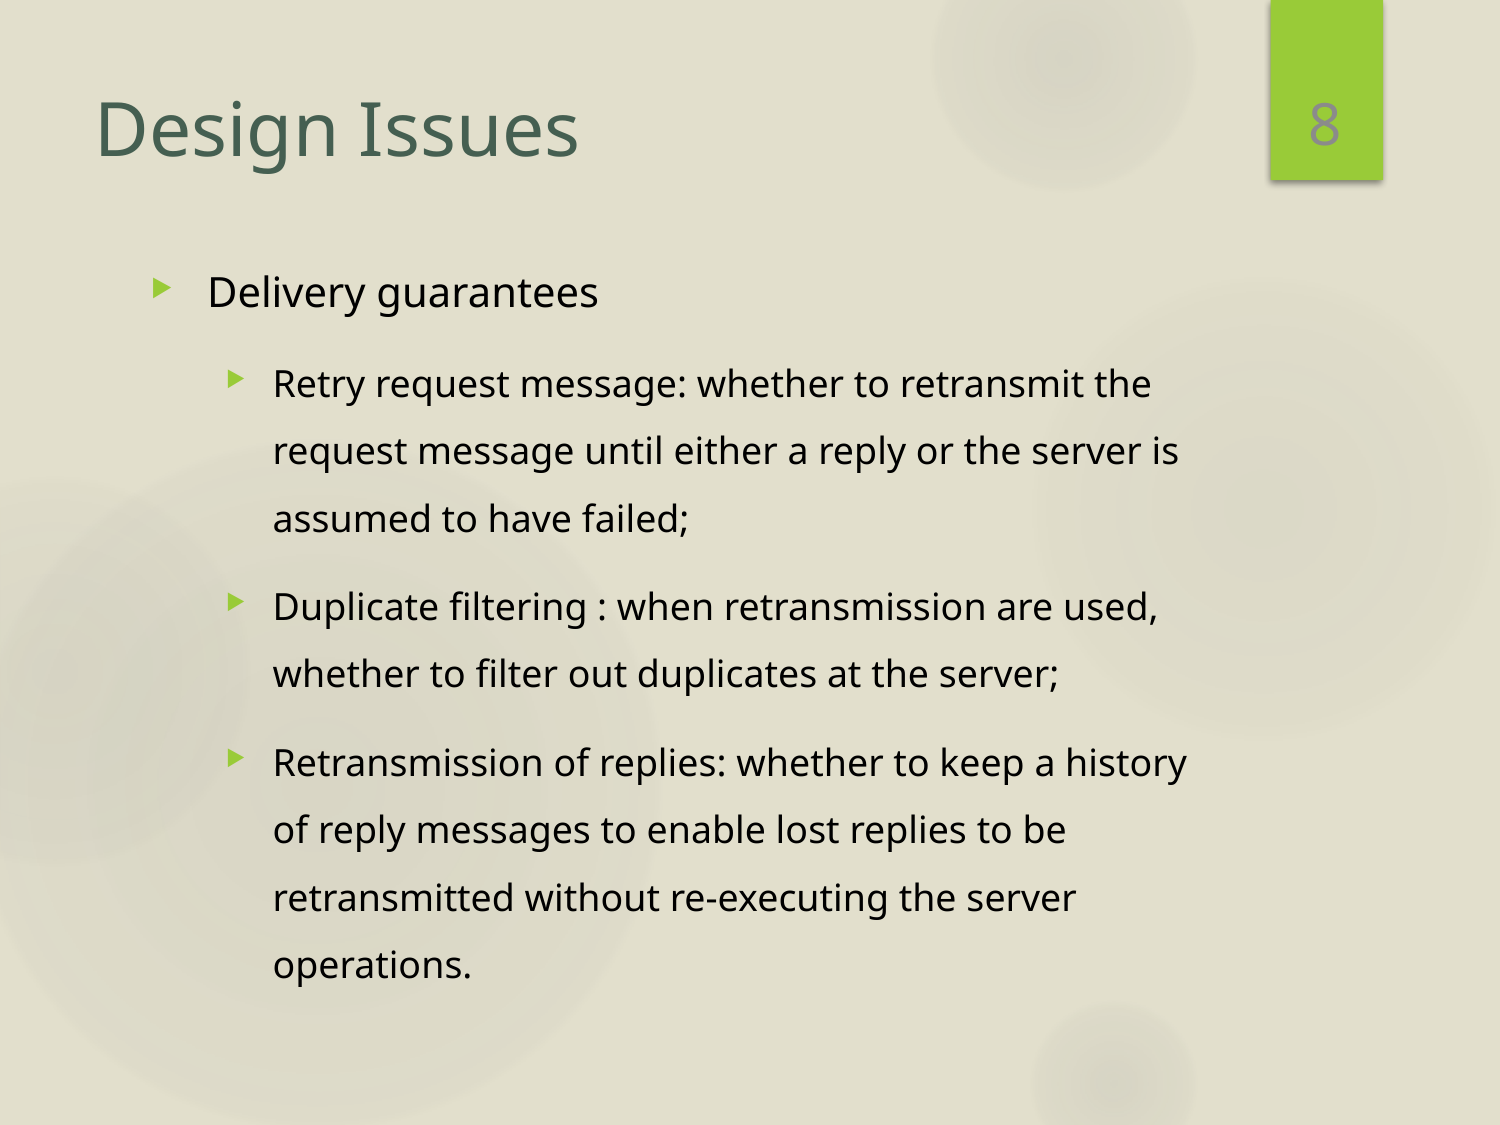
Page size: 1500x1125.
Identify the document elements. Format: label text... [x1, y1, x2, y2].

title Design Issues [79, 74, 1237, 188]
list Delivery guarantees Retry request message: whether to retransmit the request message until either a reply or the server is assumed to have failed; Duplicate filtering : when retransmission are used, whether to filter out duplicates at the server; Retransmission of replies: whether to keep a history of reply messages to enable lost replies to be retransmitted without re-executing the server operations. [135, 233, 1237, 1025]
slide_number 8 [1273, 48, 1378, 175]
